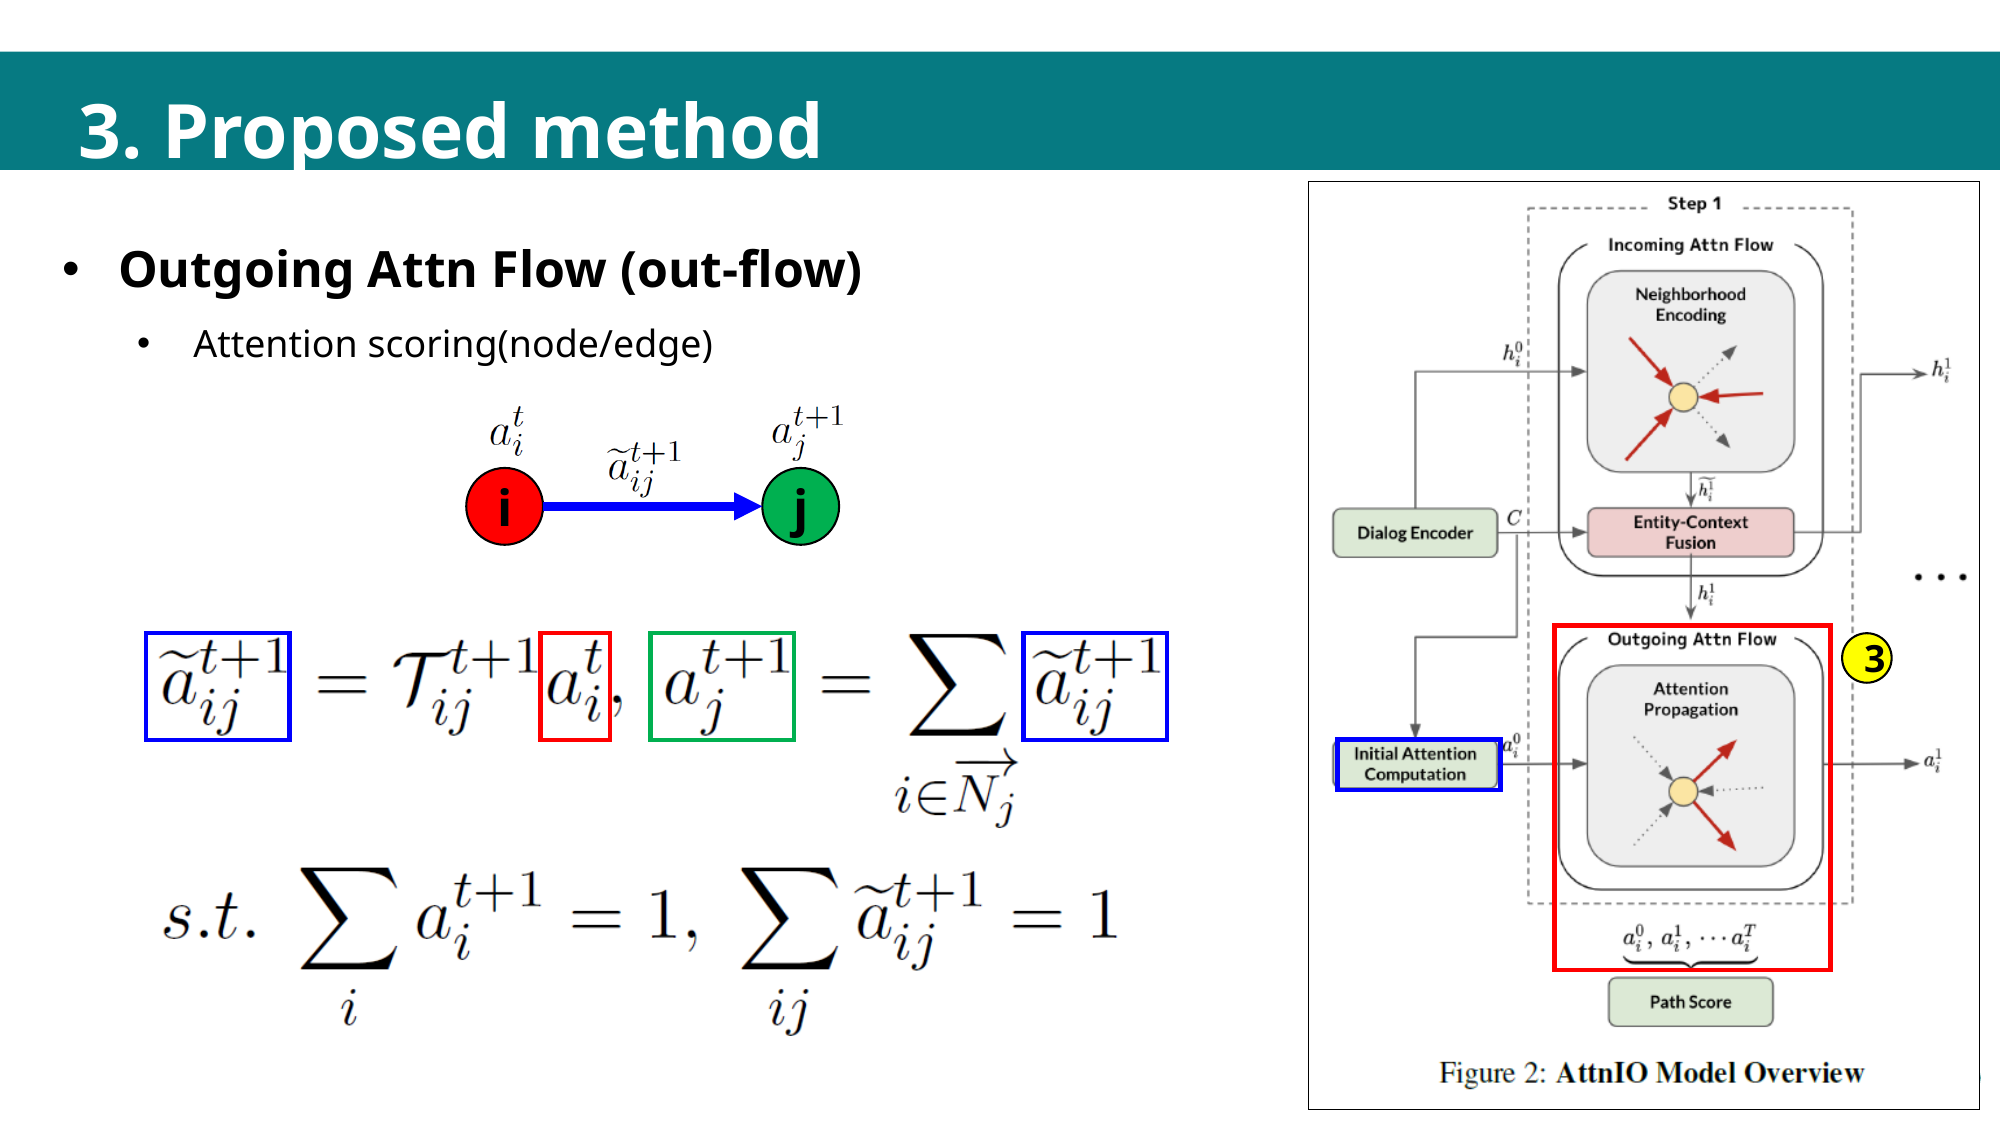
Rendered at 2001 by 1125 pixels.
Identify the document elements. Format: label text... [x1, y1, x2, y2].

picture [484, 406, 525, 464]
picture [75, 557, 1226, 1057]
text_box j [761, 466, 841, 546]
picture [594, 437, 688, 500]
text_box Outgoing Attn Flow (out-flow) Attention scoring(node/edge) [47, 200, 1308, 1094]
text_box [0, 51, 63, 171]
picture [768, 398, 845, 464]
text_box i [465, 466, 544, 546]
picture [1308, 181, 1980, 1110]
text_box 3. Proposed method [63, 31, 840, 182]
text_box [840, 51, 2000, 171]
